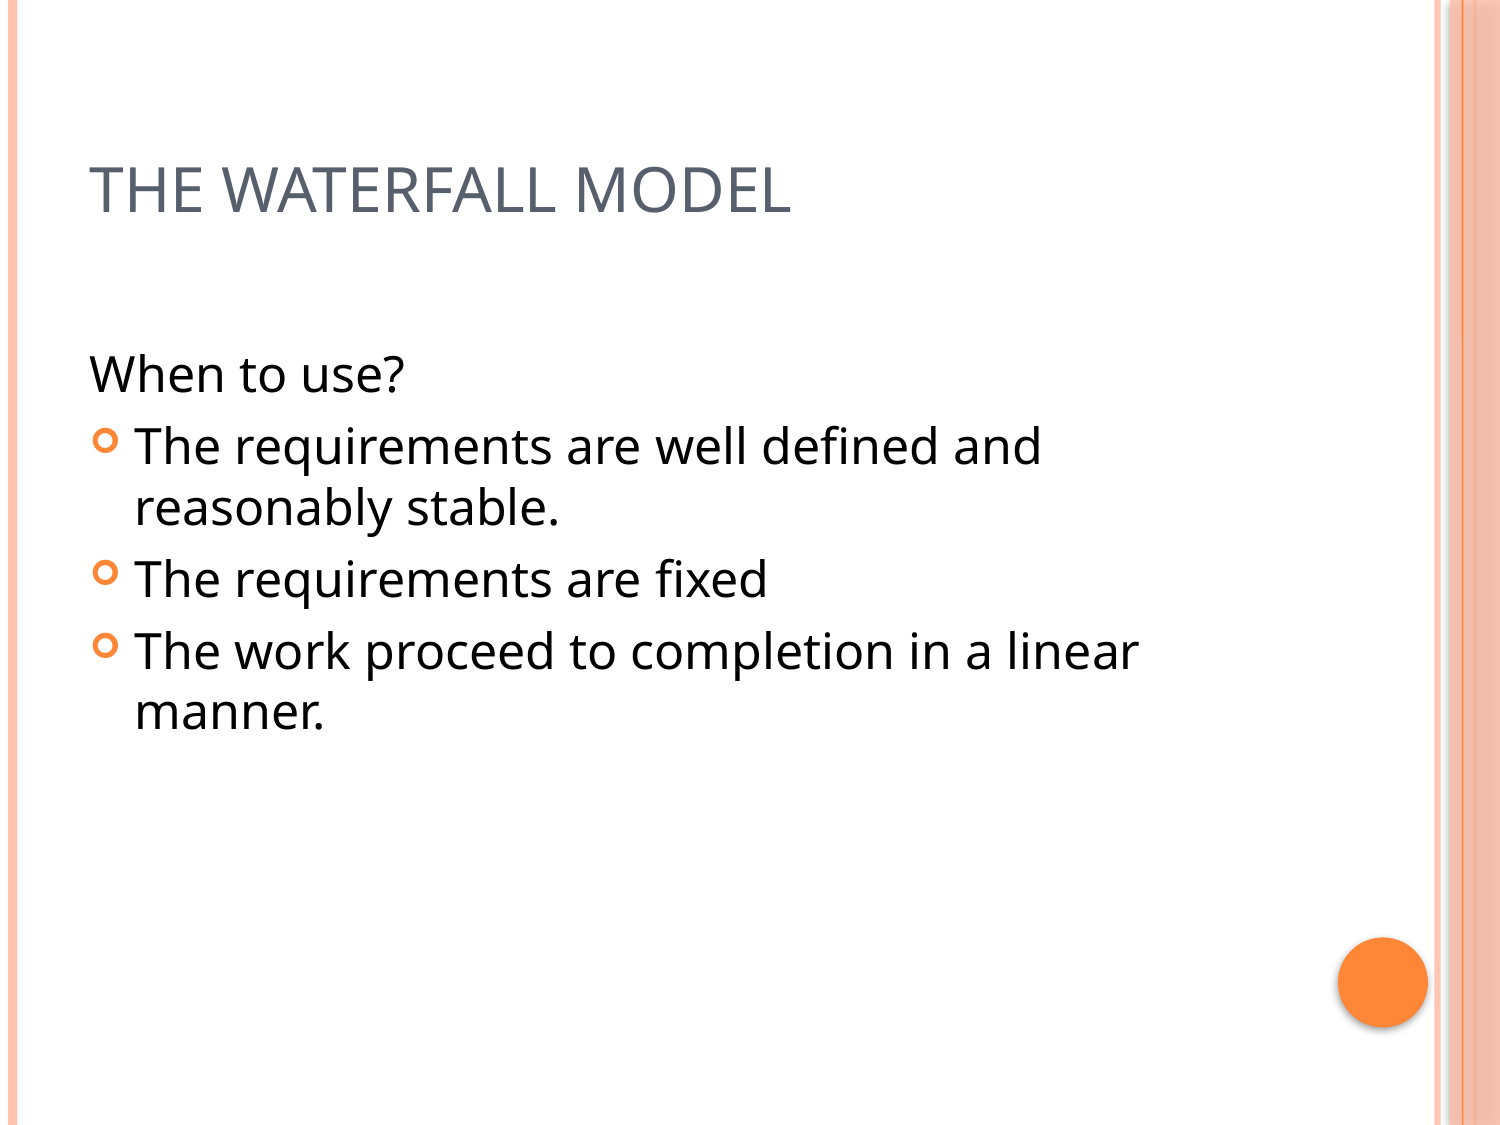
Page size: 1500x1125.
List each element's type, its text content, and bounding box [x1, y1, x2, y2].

title The waterfall model [75, 45, 1300, 233]
list When to use? The requirements are well defined and reasonably stable. The requirements are fixed The work proceed to completion in a linear manner. [75, 262, 1300, 1062]
